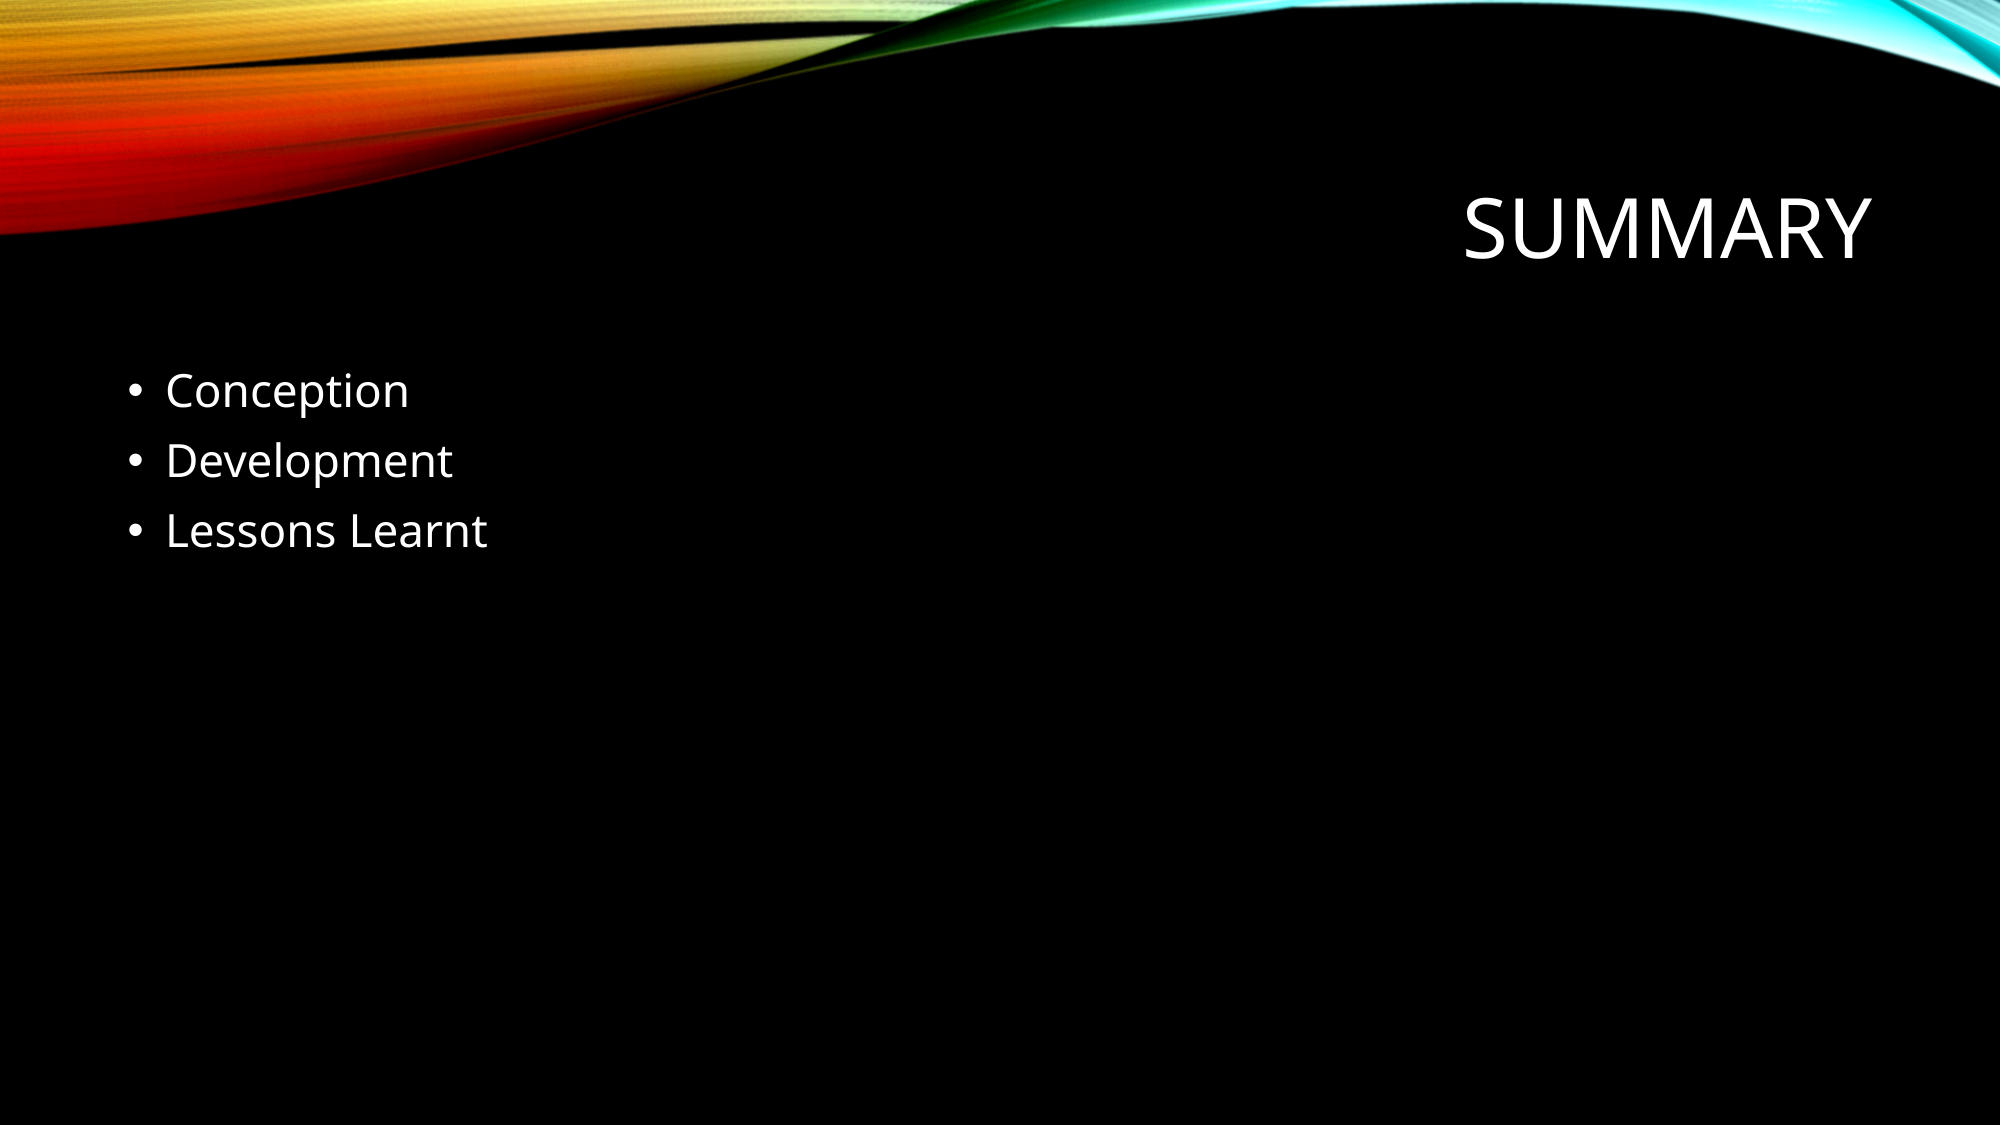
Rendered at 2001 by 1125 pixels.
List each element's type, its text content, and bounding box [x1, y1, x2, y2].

list Conception Development Lessons Learnt [112, 360, 1888, 1021]
title Summary [474, 125, 1888, 338]
picture [0, 0, 2000, 237]
